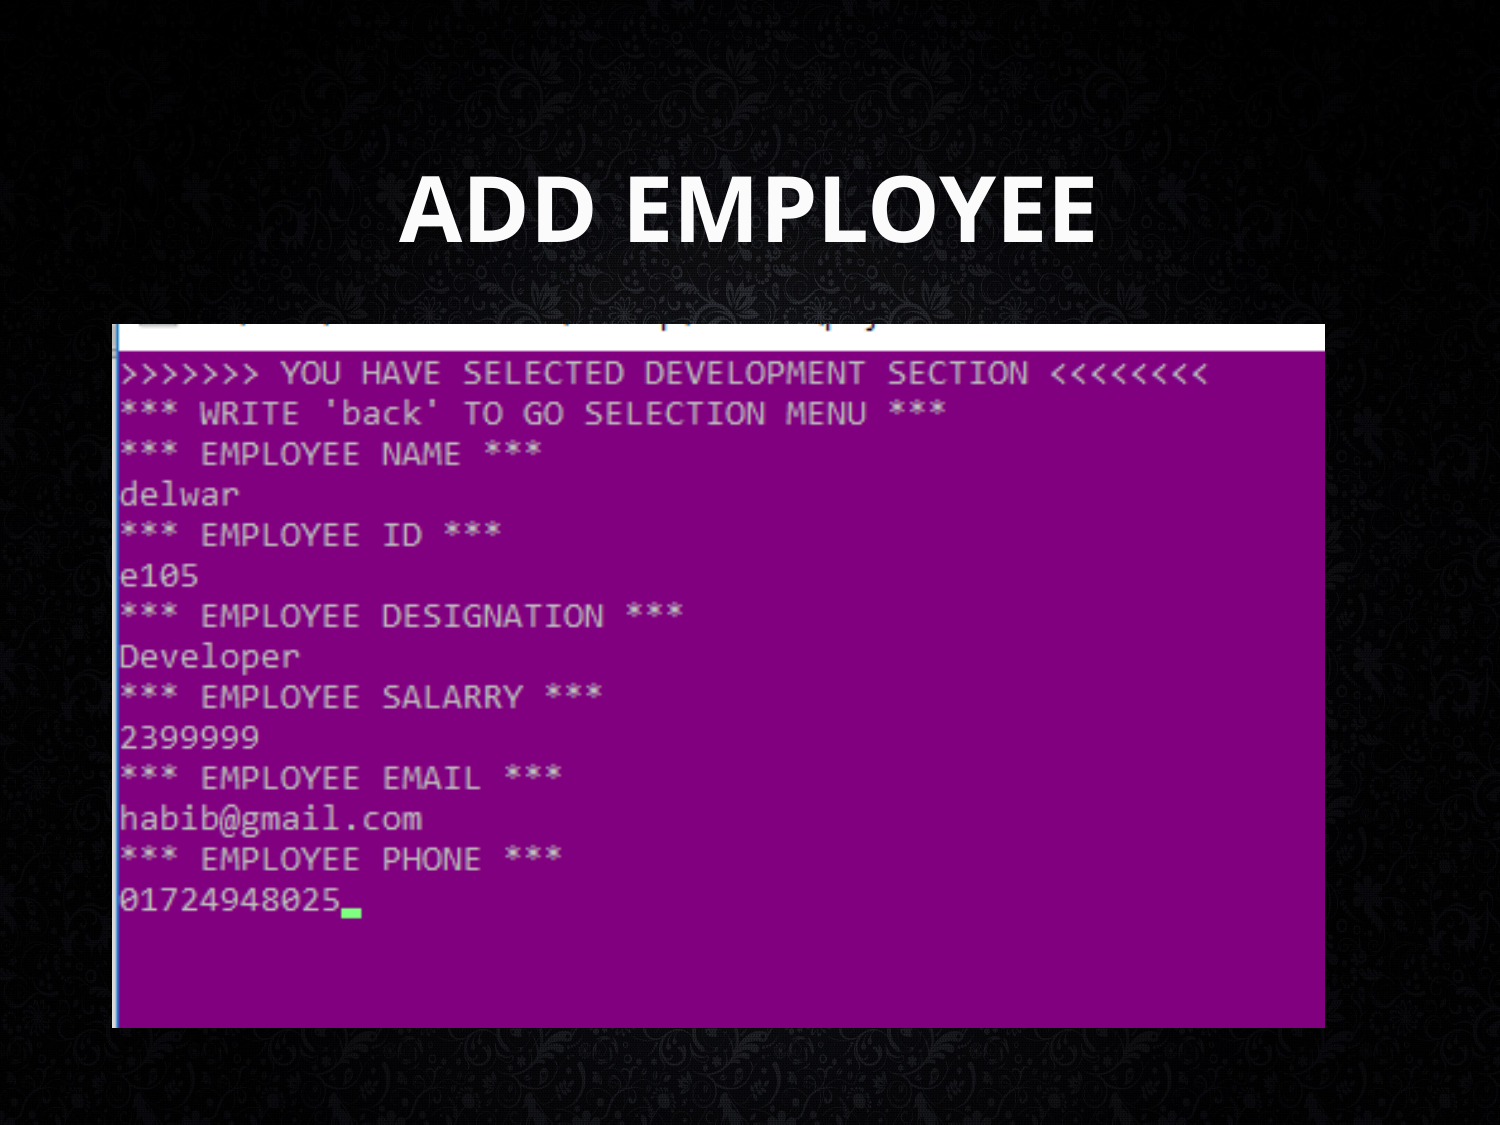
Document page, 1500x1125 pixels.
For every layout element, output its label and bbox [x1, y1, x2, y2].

picture [0, 0, 1500, 1125]
list [112, 324, 1326, 1028]
